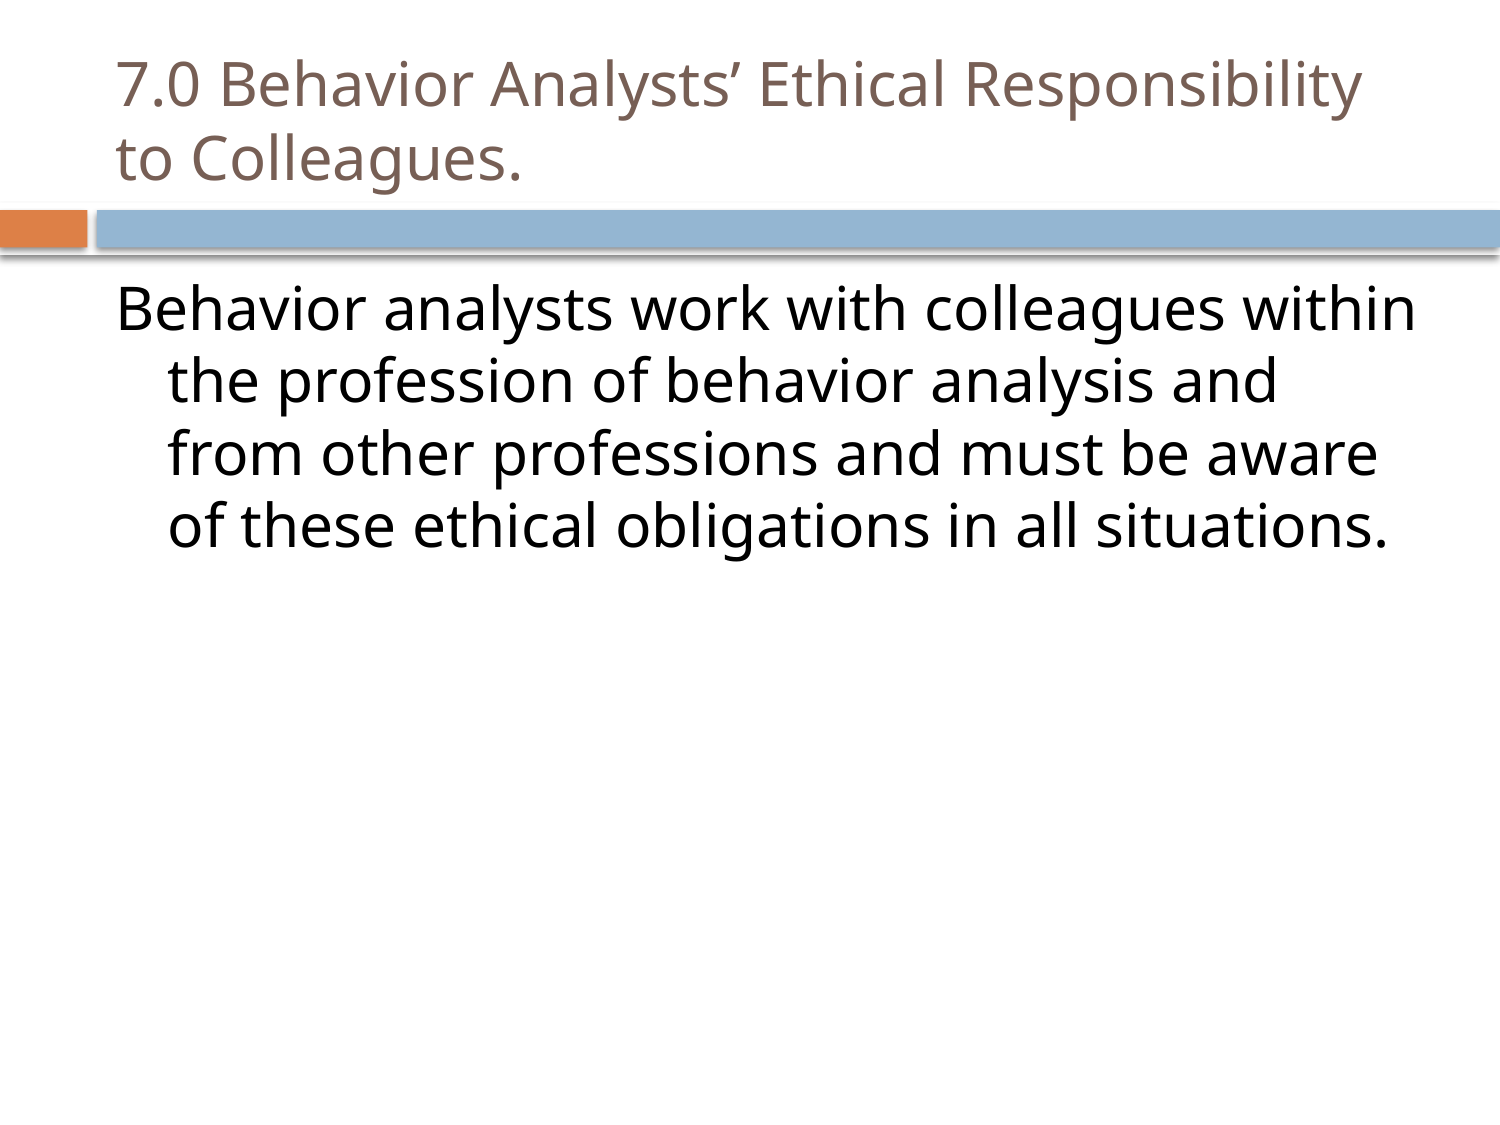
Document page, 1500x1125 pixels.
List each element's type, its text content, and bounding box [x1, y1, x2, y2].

list Behavior analysts work with colleagues within the profession of behavior analysis and from other professions and must be aware of these ethical obligations in all situations. [100, 262, 1438, 1000]
title 7.0 Behavior Analysts’ Ethical Responsibility to Colleagues. [100, 37, 1438, 200]
